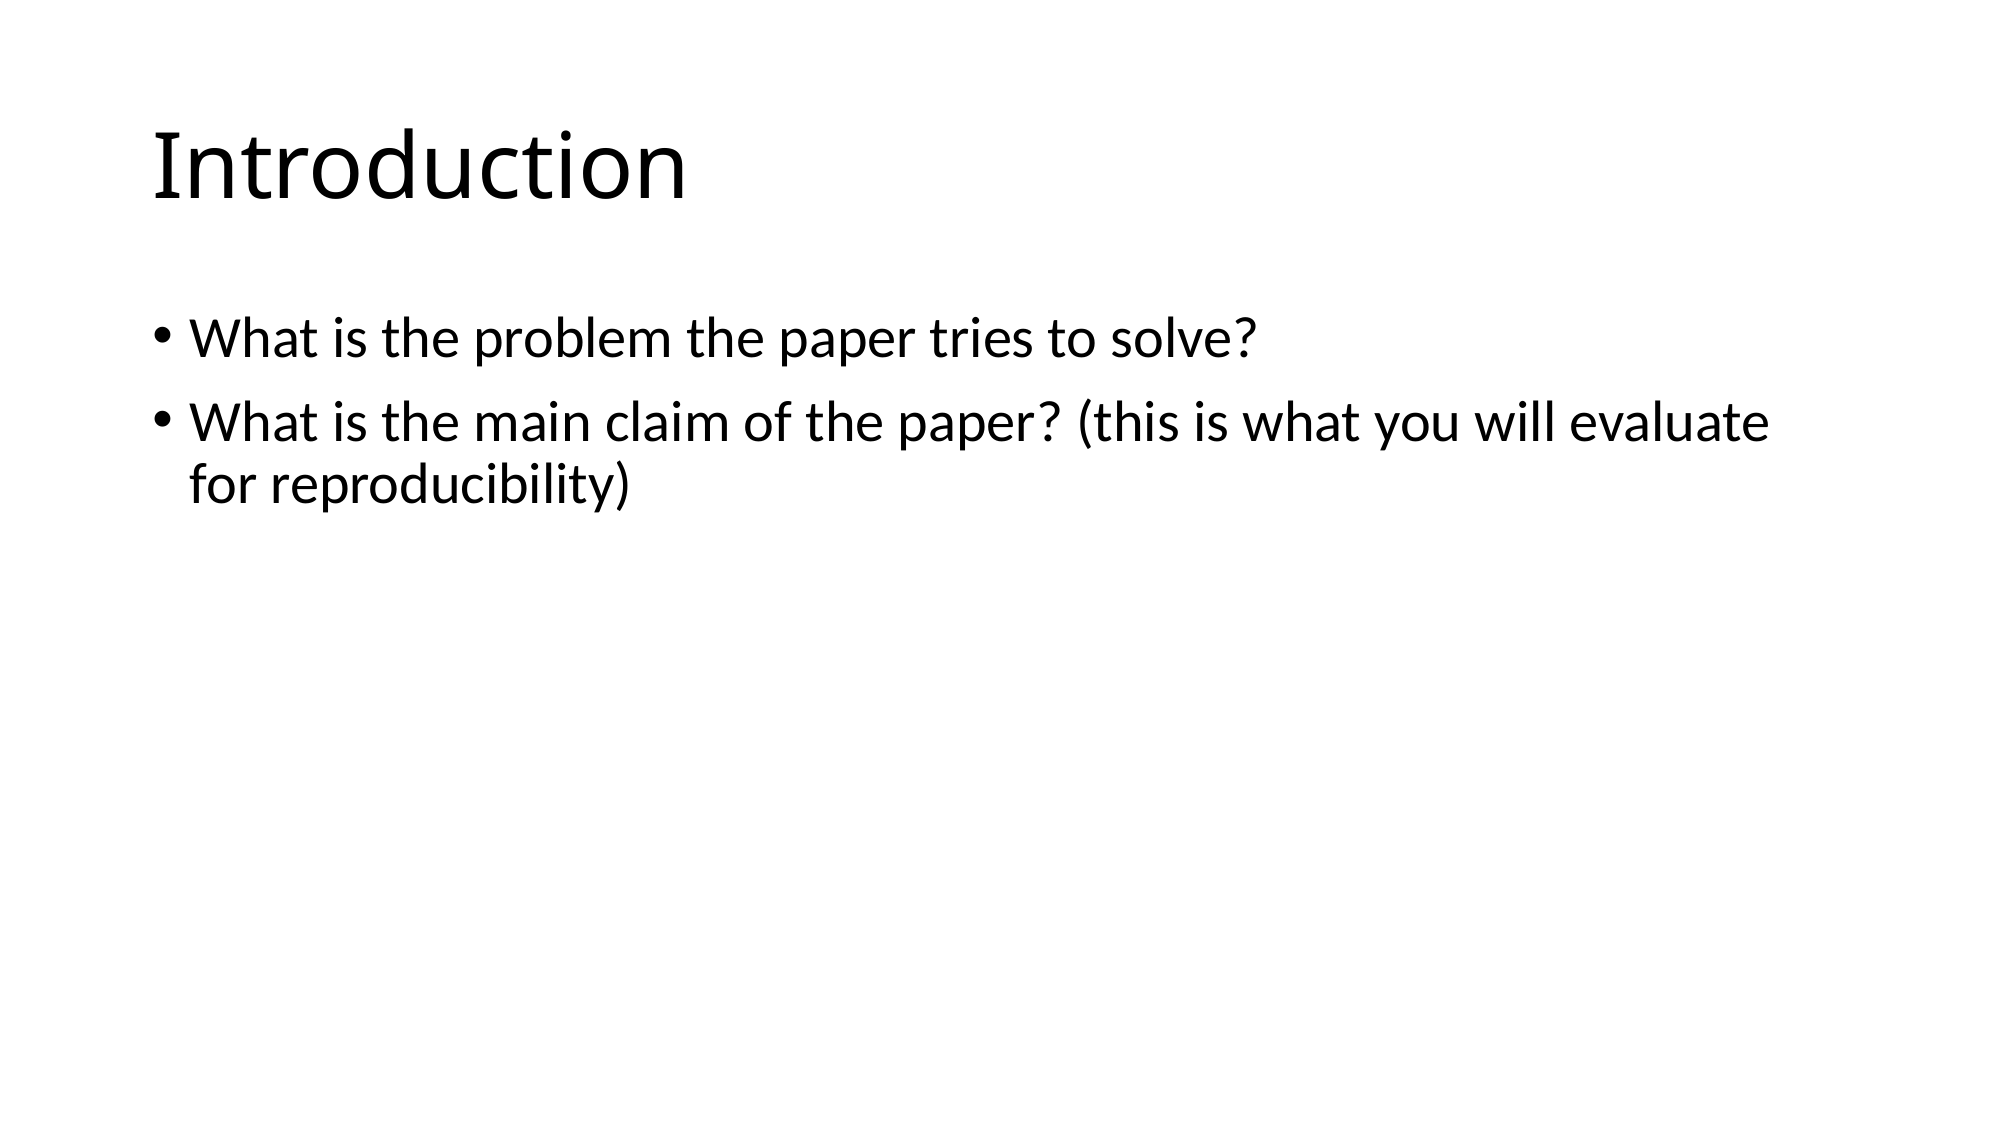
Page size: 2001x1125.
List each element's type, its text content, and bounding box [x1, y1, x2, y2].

title Introduction [137, 59, 1863, 278]
list What is the problem the paper tries to solve? What is the main claim of the paper? (this is what you will evaluate for reproducibility) [137, 299, 1863, 1014]
